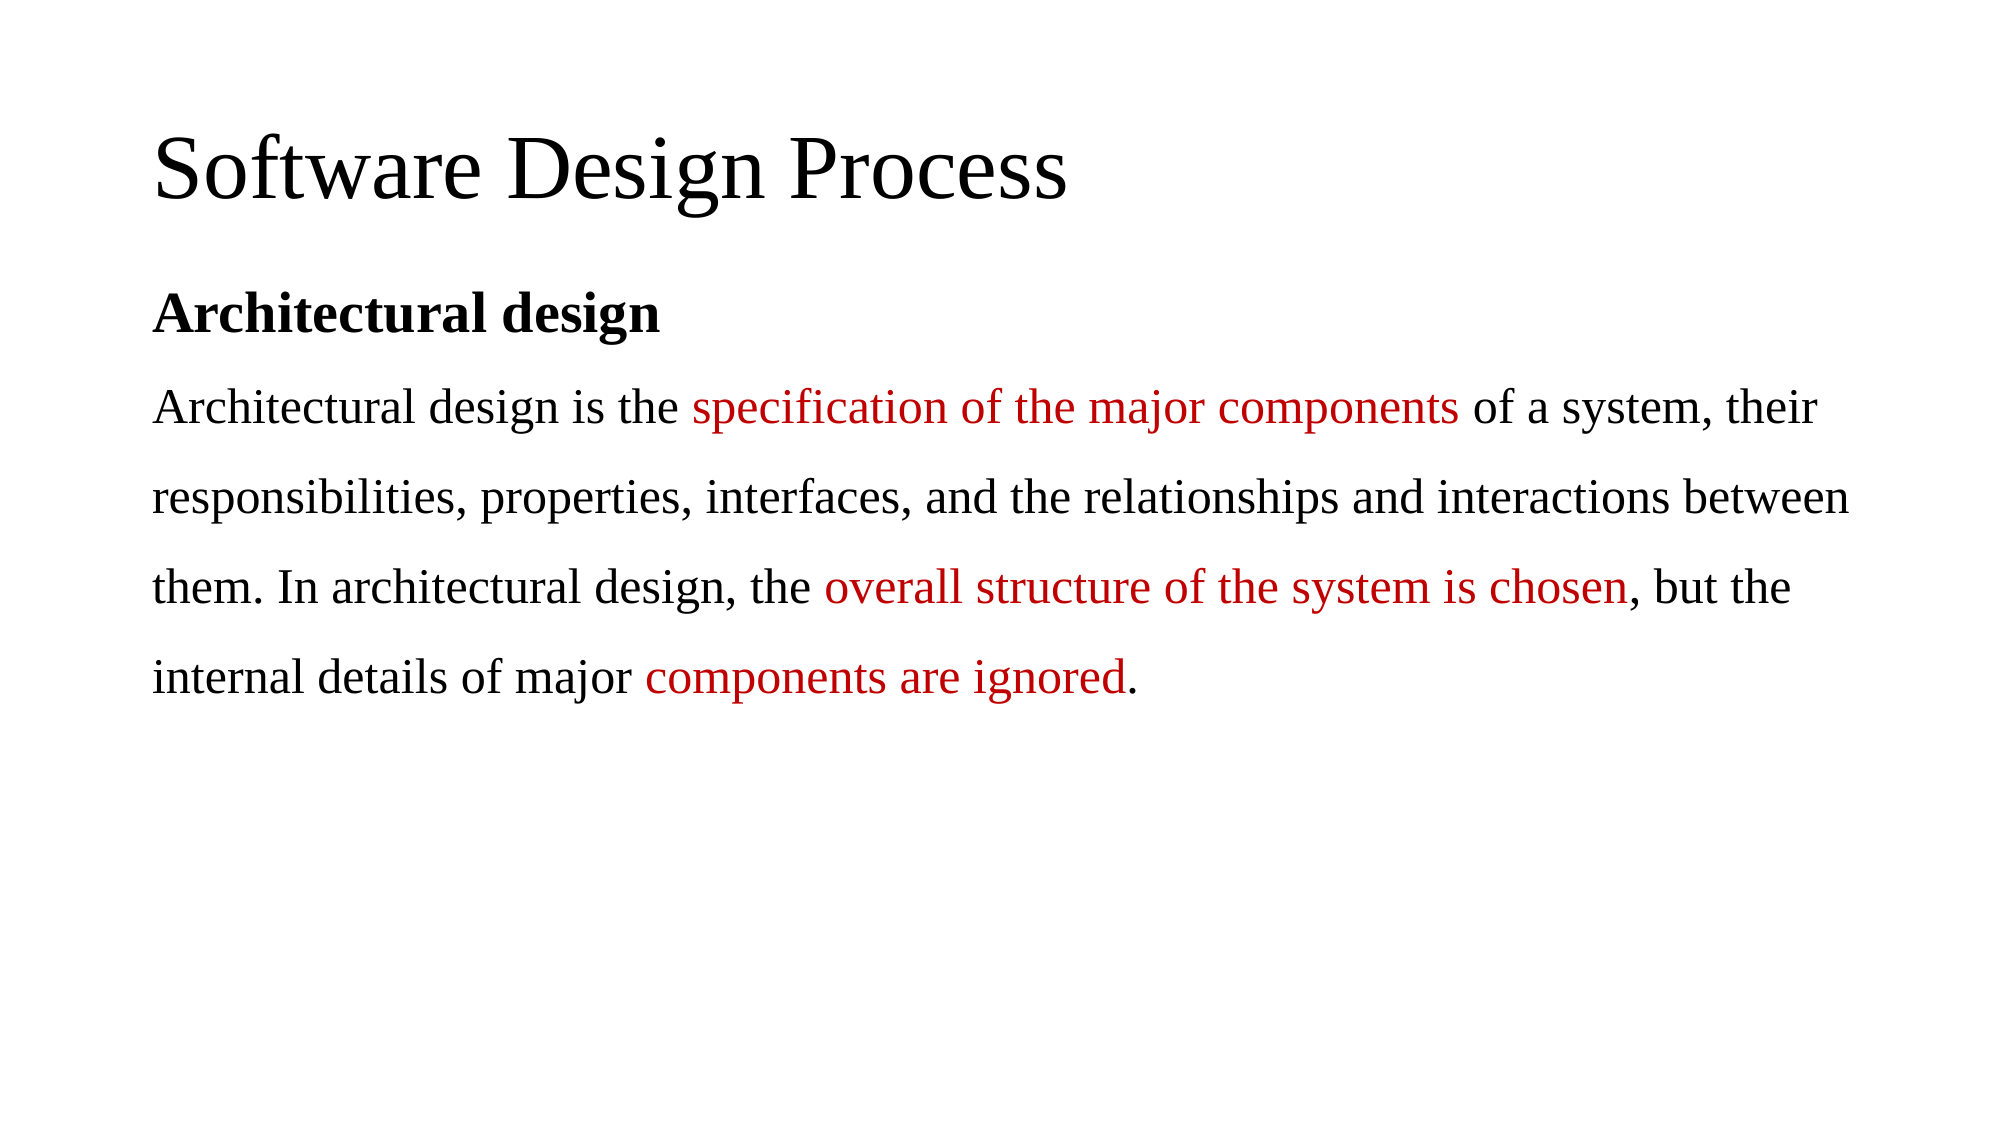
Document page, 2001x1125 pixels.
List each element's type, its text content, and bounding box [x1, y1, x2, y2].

title Software Design Process [137, 59, 1863, 231]
text_box Architectural design Architectural design is the specification of the major components of a system, their responsibilities, properties, interfaces, and the relationships and interactions between them. In architectural design, the overall structure of the system is chosen, but the internal details of major components are ignored. [137, 231, 1936, 712]
